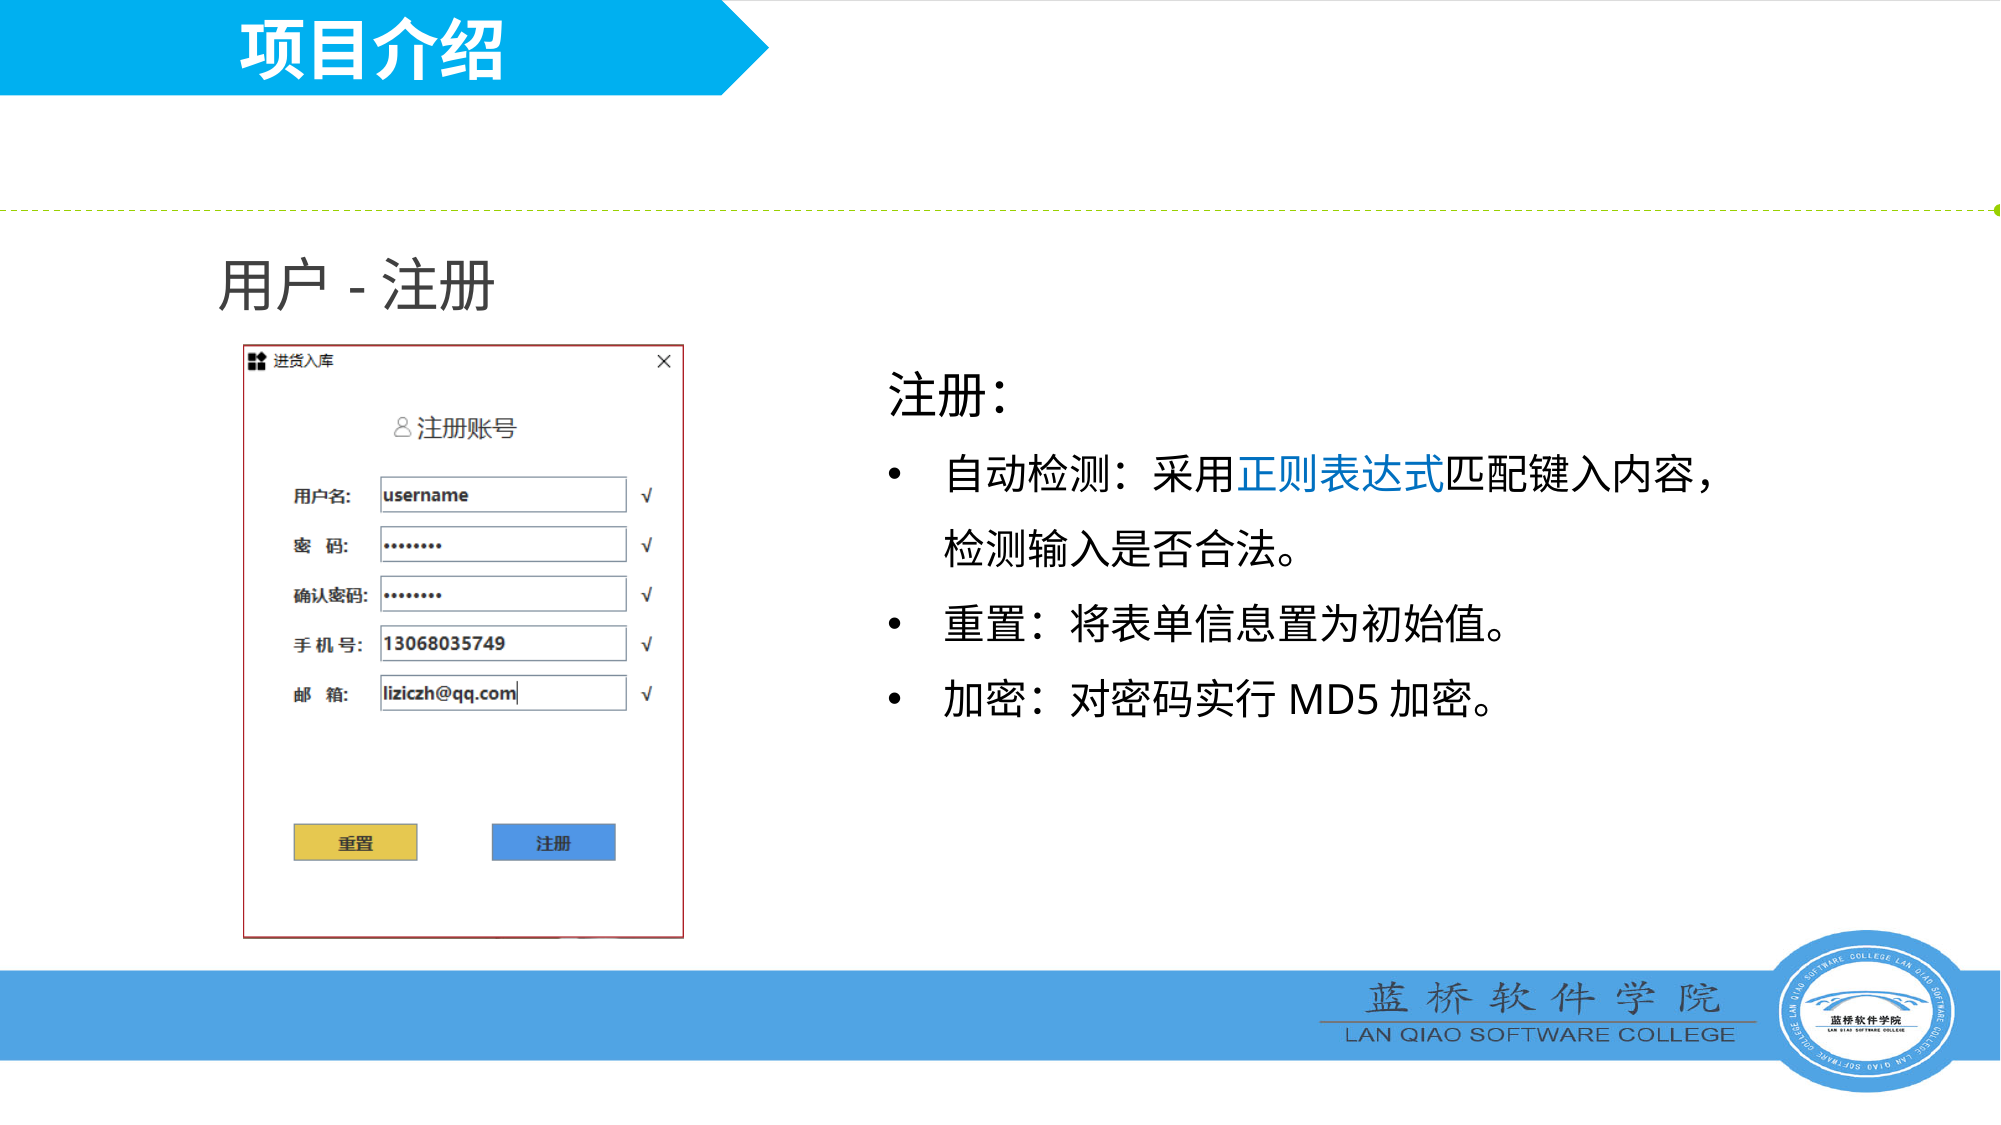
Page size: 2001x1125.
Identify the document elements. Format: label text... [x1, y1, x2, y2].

picture [0, 0, 2001, 1125]
text_box 项目介绍 [0, 0, 771, 97]
text_box 注册： 自动检测：采用正则表达式匹配键入内容，检测输入是否合法。 重置：将表单信息置为初始值。 加密：对密码实行MD5加密。 [872, 325, 1757, 731]
text_box 用户-注册 [202, 240, 512, 325]
